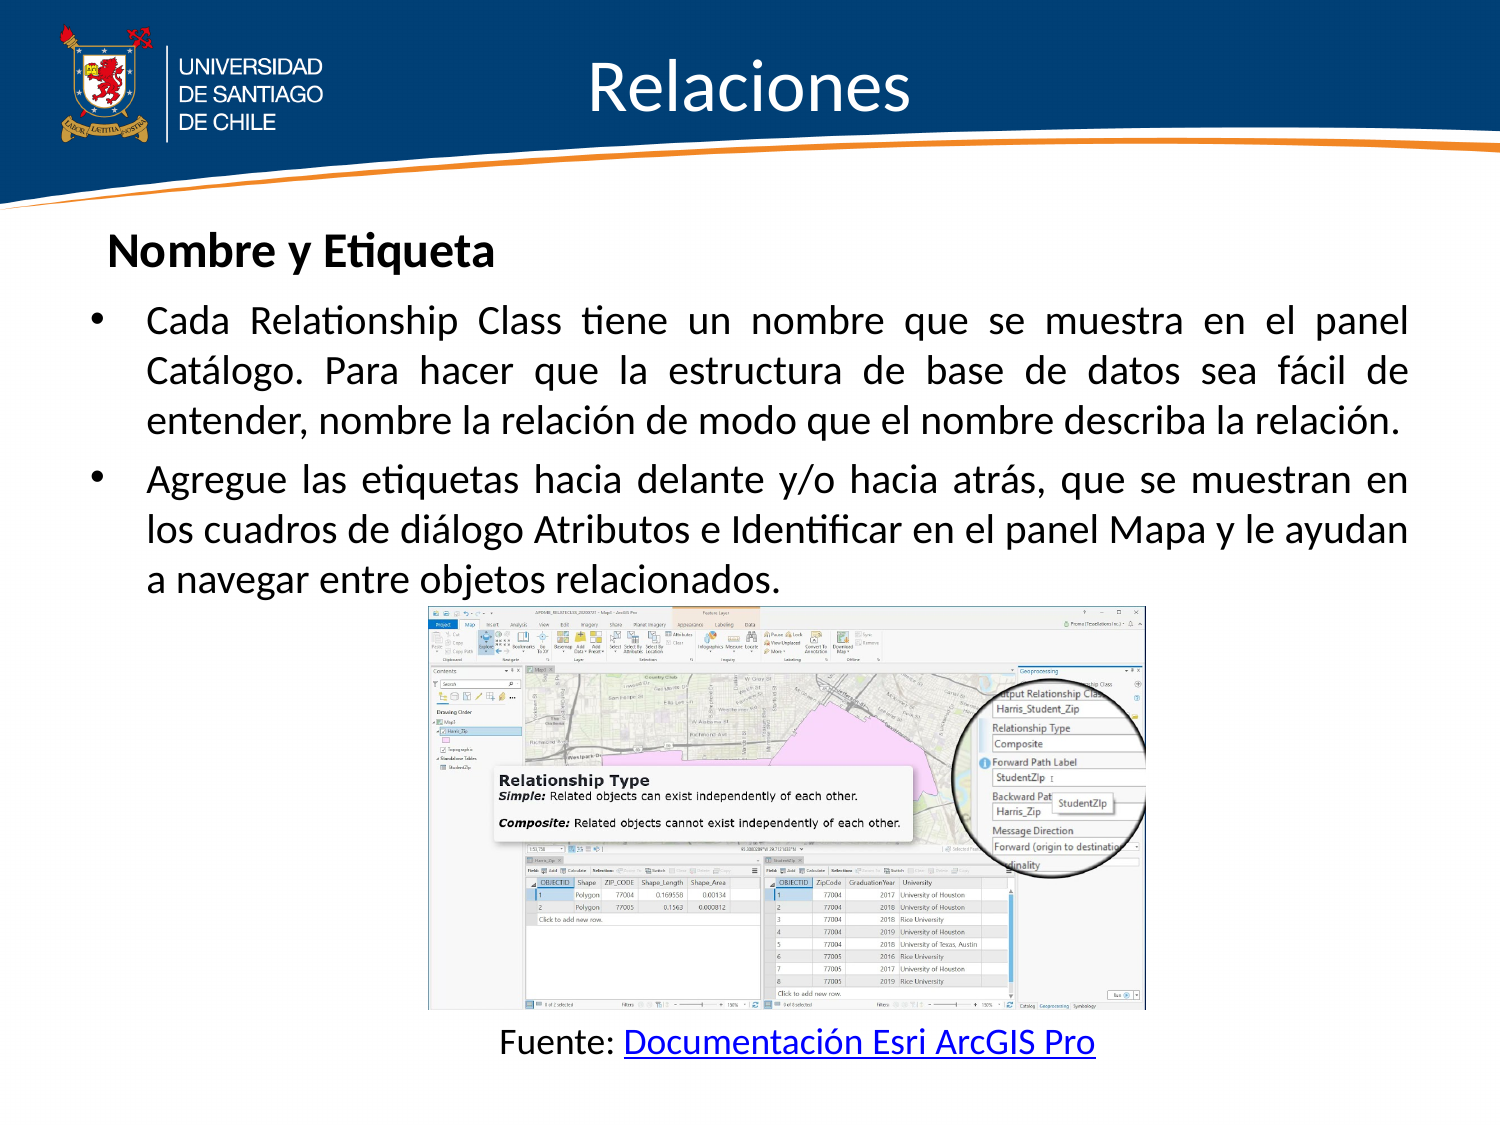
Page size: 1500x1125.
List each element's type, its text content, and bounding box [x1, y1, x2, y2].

text_box Nombre y Etiqueta [92, 209, 512, 285]
title Relaciones [75, 0, 1425, 176]
list Cada Relationship Class tiene un nombre que se muestra en el panel Catálogo. Para hacer que la estructura de base de datos sea fácil de entender, nombre la relación de modo que el nombre describa la relación. Agregue las etiquetas hacia delante y/o hacia atrás, que se muestran en los cuadros de diálogo Atributos e Identificar en el panel Mapa y le ayudan a navegar entre objetos relacionados. [75, 285, 1425, 662]
text_box Fuente: Documentación Esri ArcGIS Pro [484, 1019, 1111, 1070]
picture [0, 0, 1500, 1125]
